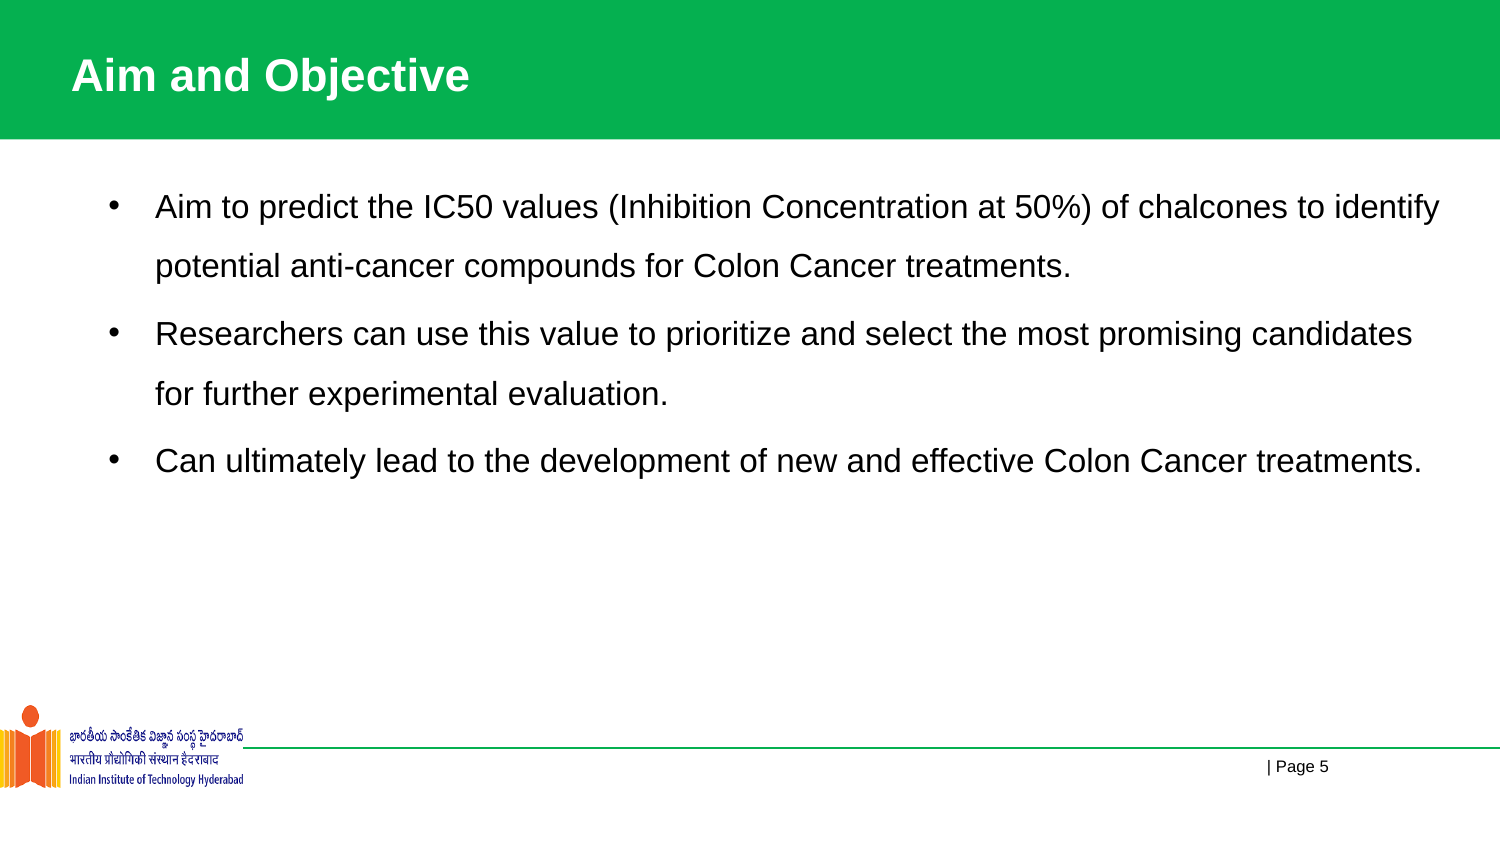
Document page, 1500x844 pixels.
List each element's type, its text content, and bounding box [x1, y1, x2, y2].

title Aim and Objective [70, 13, 1445, 101]
list Aim to predict the IC50 values (Inhibition Concentration at 50%) of chalcones to identify potential anti-cancer compounds for Colon Cancer treatments. Researchers can use this value to prioritize and select the most promising candidates for further experimental evaluation. Can ultimately lead to the development of new and effective Colon Cancer treatments. [70, 164, 1444, 734]
picture [0, 705, 243, 788]
